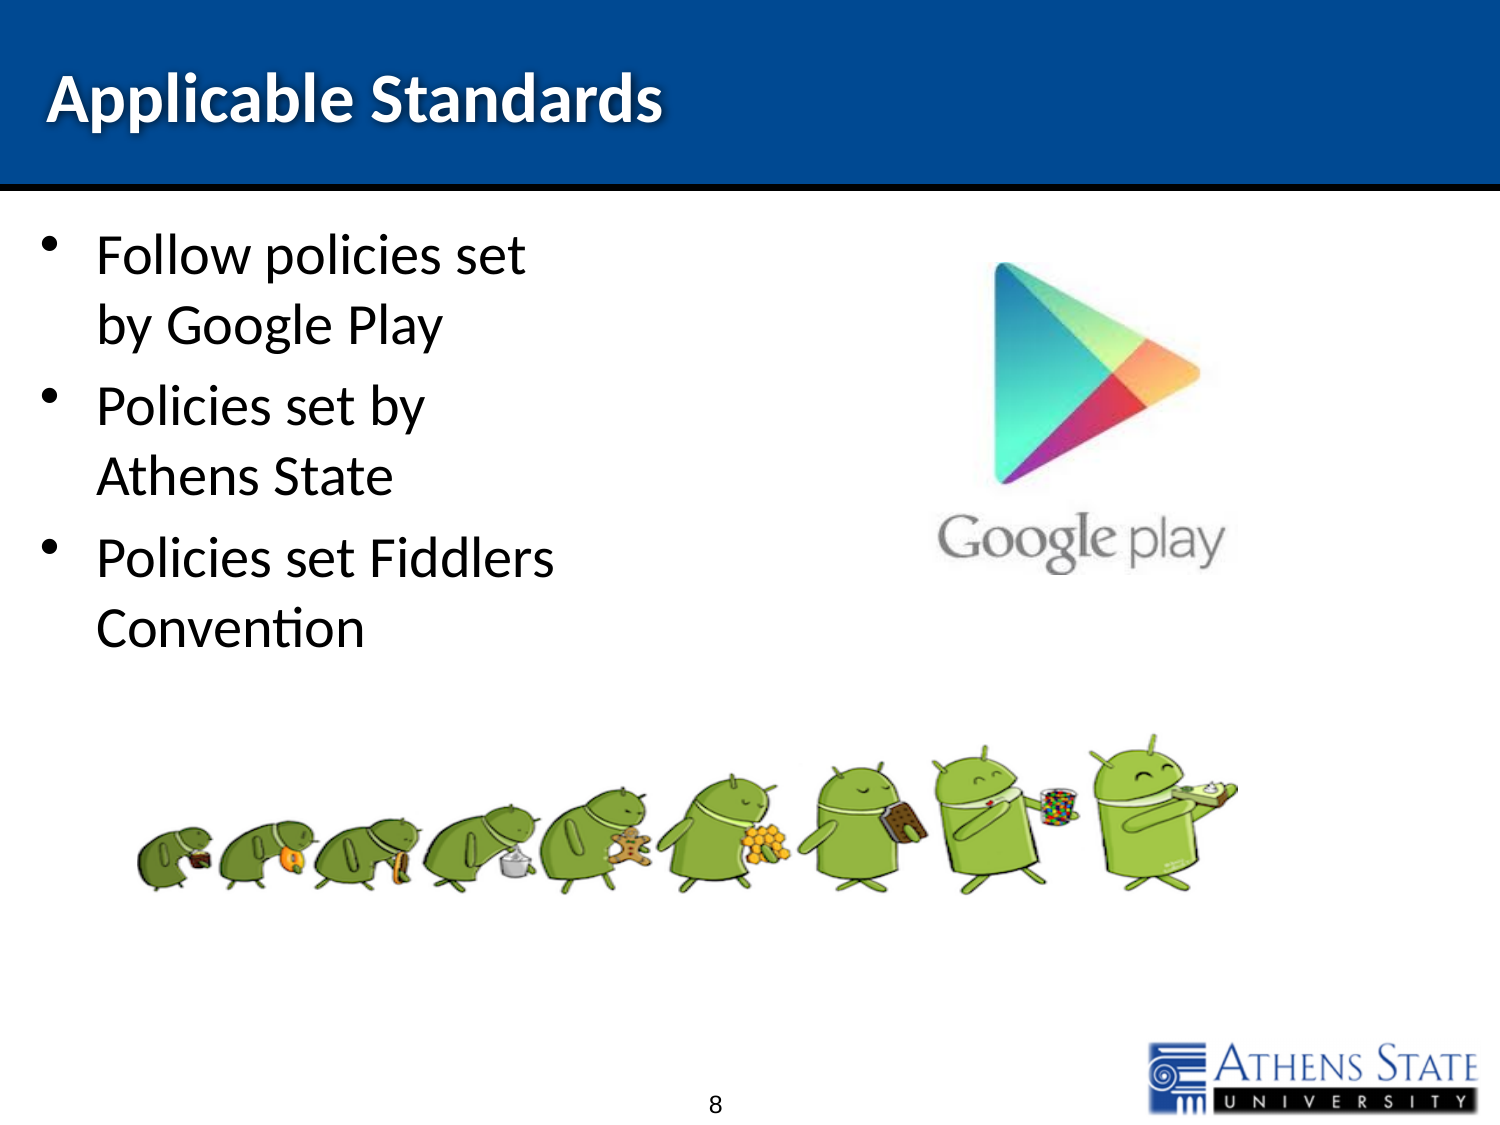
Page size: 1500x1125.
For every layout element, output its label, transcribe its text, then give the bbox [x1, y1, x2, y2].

picture [1153, 1046, 1473, 1110]
list Follow policies set by Google Play Policies set by Athens State Policies set Fiddlers Convention [24, 208, 588, 551]
picture [137, 599, 1238, 1038]
picture [924, 262, 1238, 576]
title Applicable Standards [31, 0, 1469, 188]
